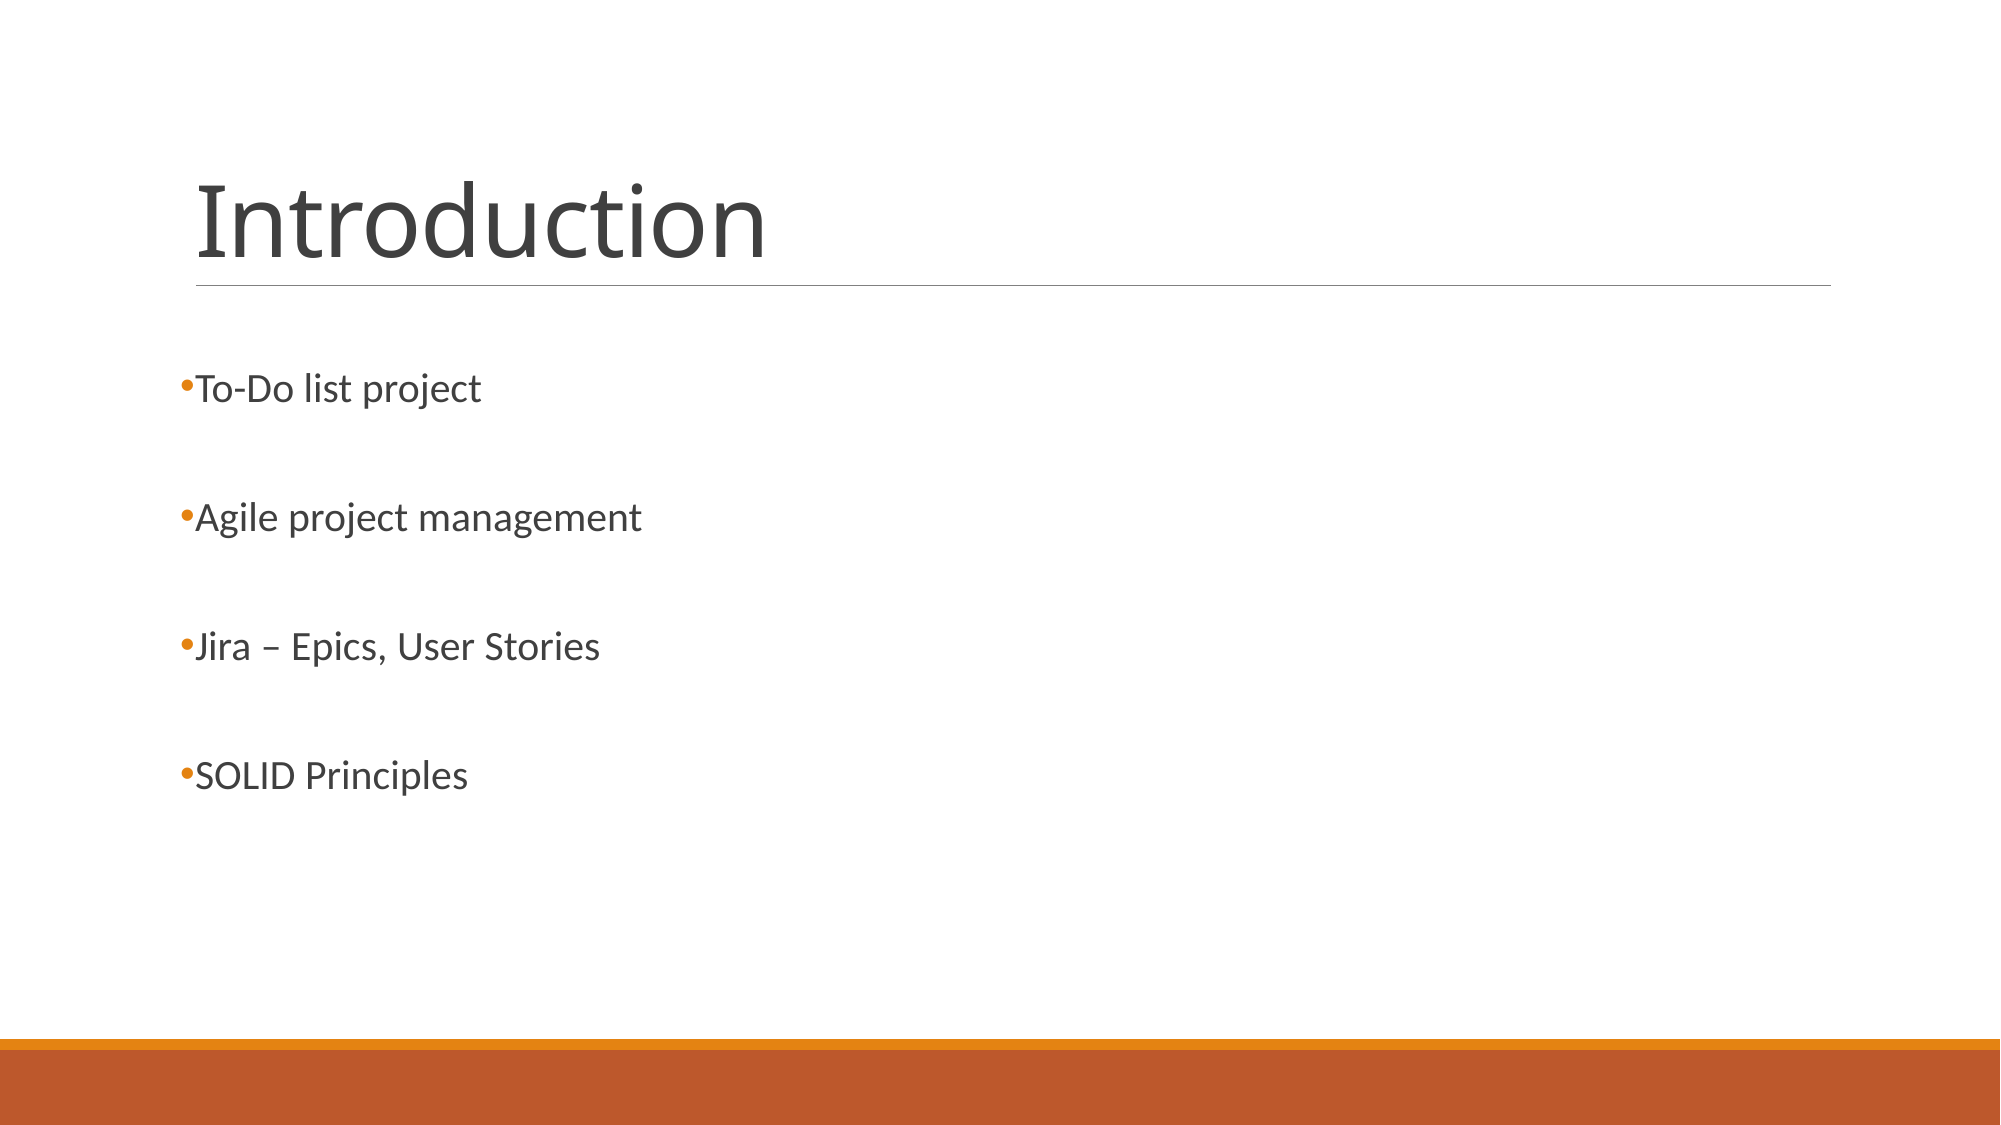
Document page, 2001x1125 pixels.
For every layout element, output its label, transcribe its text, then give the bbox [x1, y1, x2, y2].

list To-Do list project Agile project management Jira – Epics, User Stories SOLID Principles [180, 302, 1830, 963]
title Introduction [180, 47, 1830, 285]
